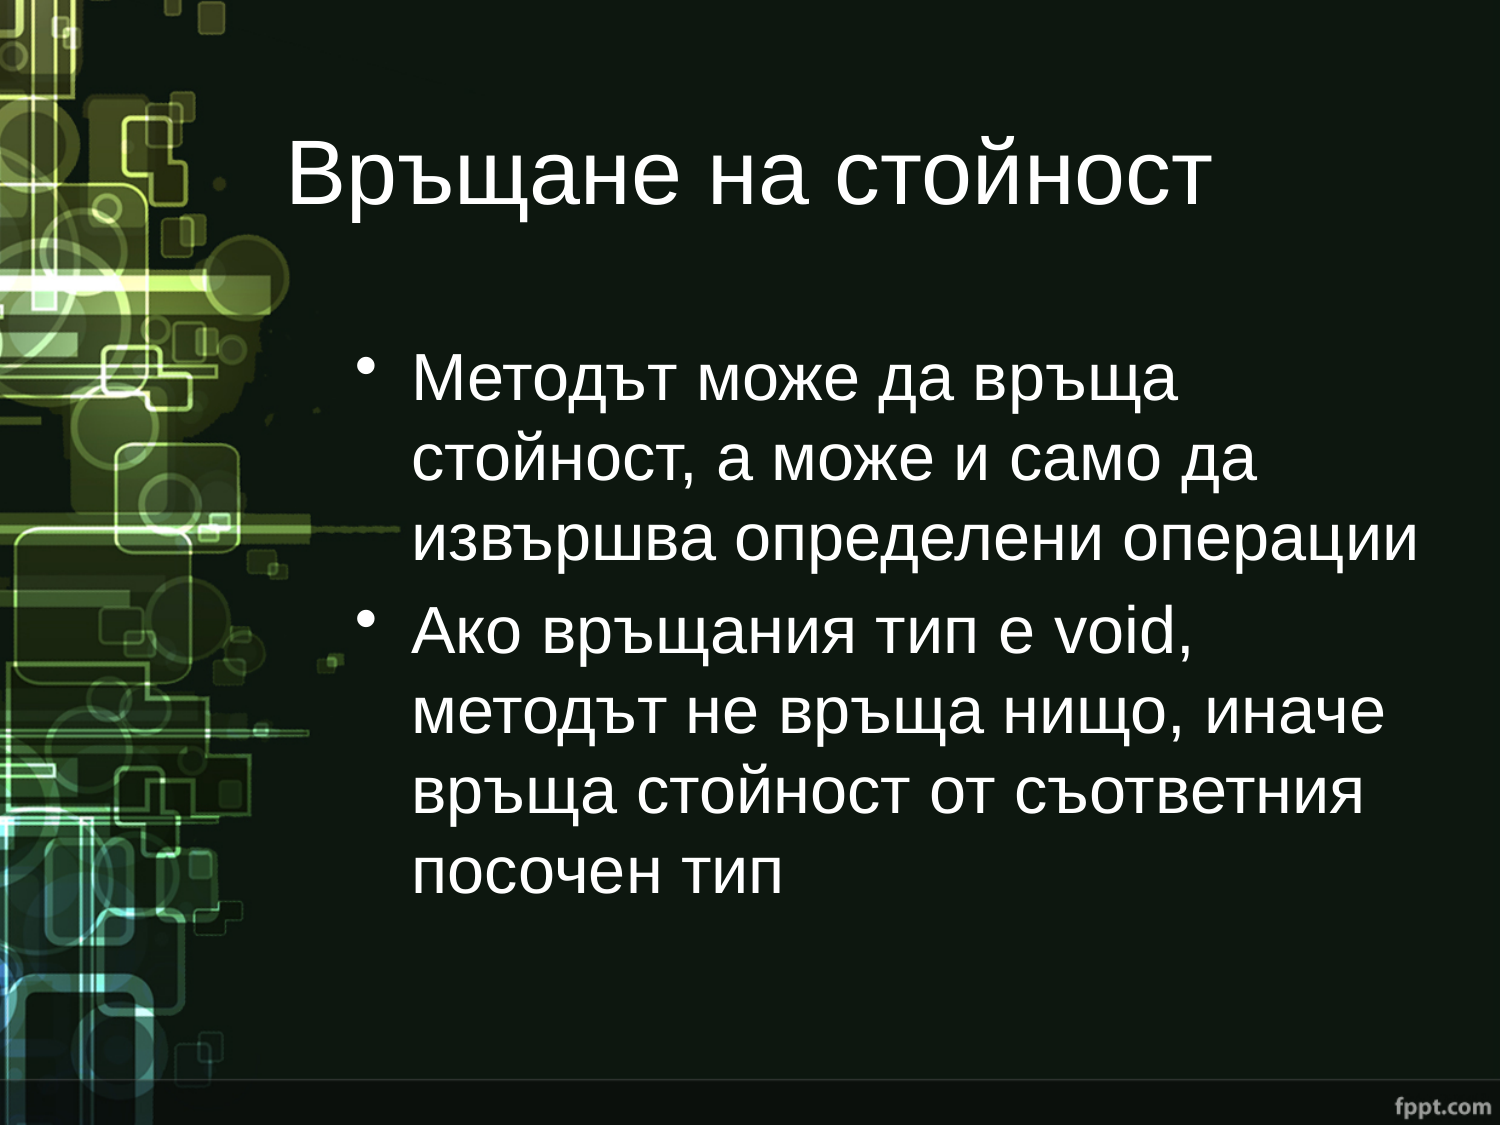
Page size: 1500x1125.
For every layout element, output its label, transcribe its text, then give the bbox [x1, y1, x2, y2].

list Методът може да връща стойност, а може и само да извършва определени операции Ако връщания тип е void, методът не връща нищо, иначе връща стойност от съответния посочен тип [159, 326, 1471, 1035]
title Връщане на стойност [75, 45, 1425, 291]
picture [0, 0, 1500, 1125]
